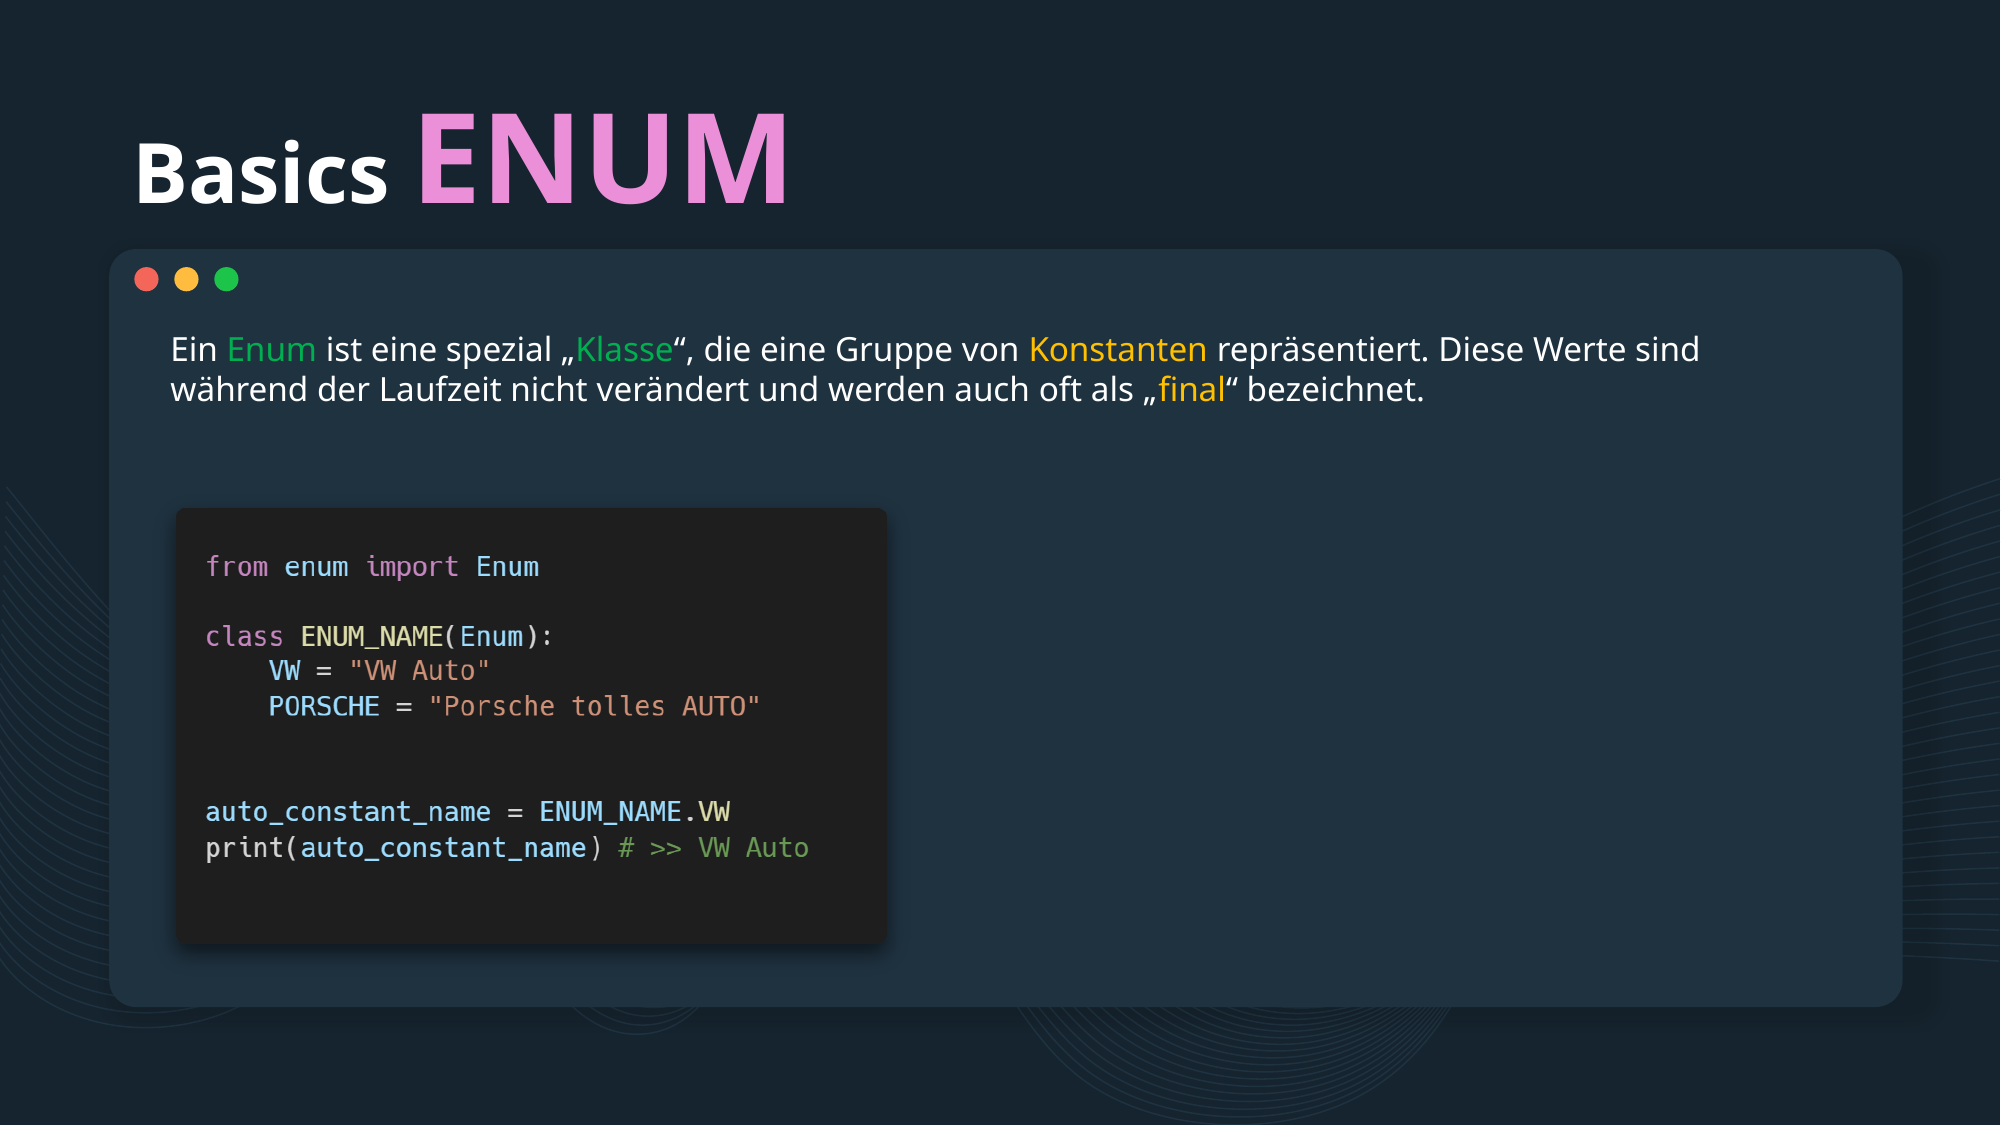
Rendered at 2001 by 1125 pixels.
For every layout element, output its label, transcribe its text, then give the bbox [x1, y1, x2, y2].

text_box Ein Enum ist eine spezial „Klasse“, die eine Gruppe von Konstanten repräsentiert. Diese Werte sind während der Laufzeit nicht verändert und werden auch oft als „final“ bezeichnet. [155, 321, 1756, 451]
picture [131, 461, 930, 988]
title Basics ENUM [112, 58, 1713, 185]
